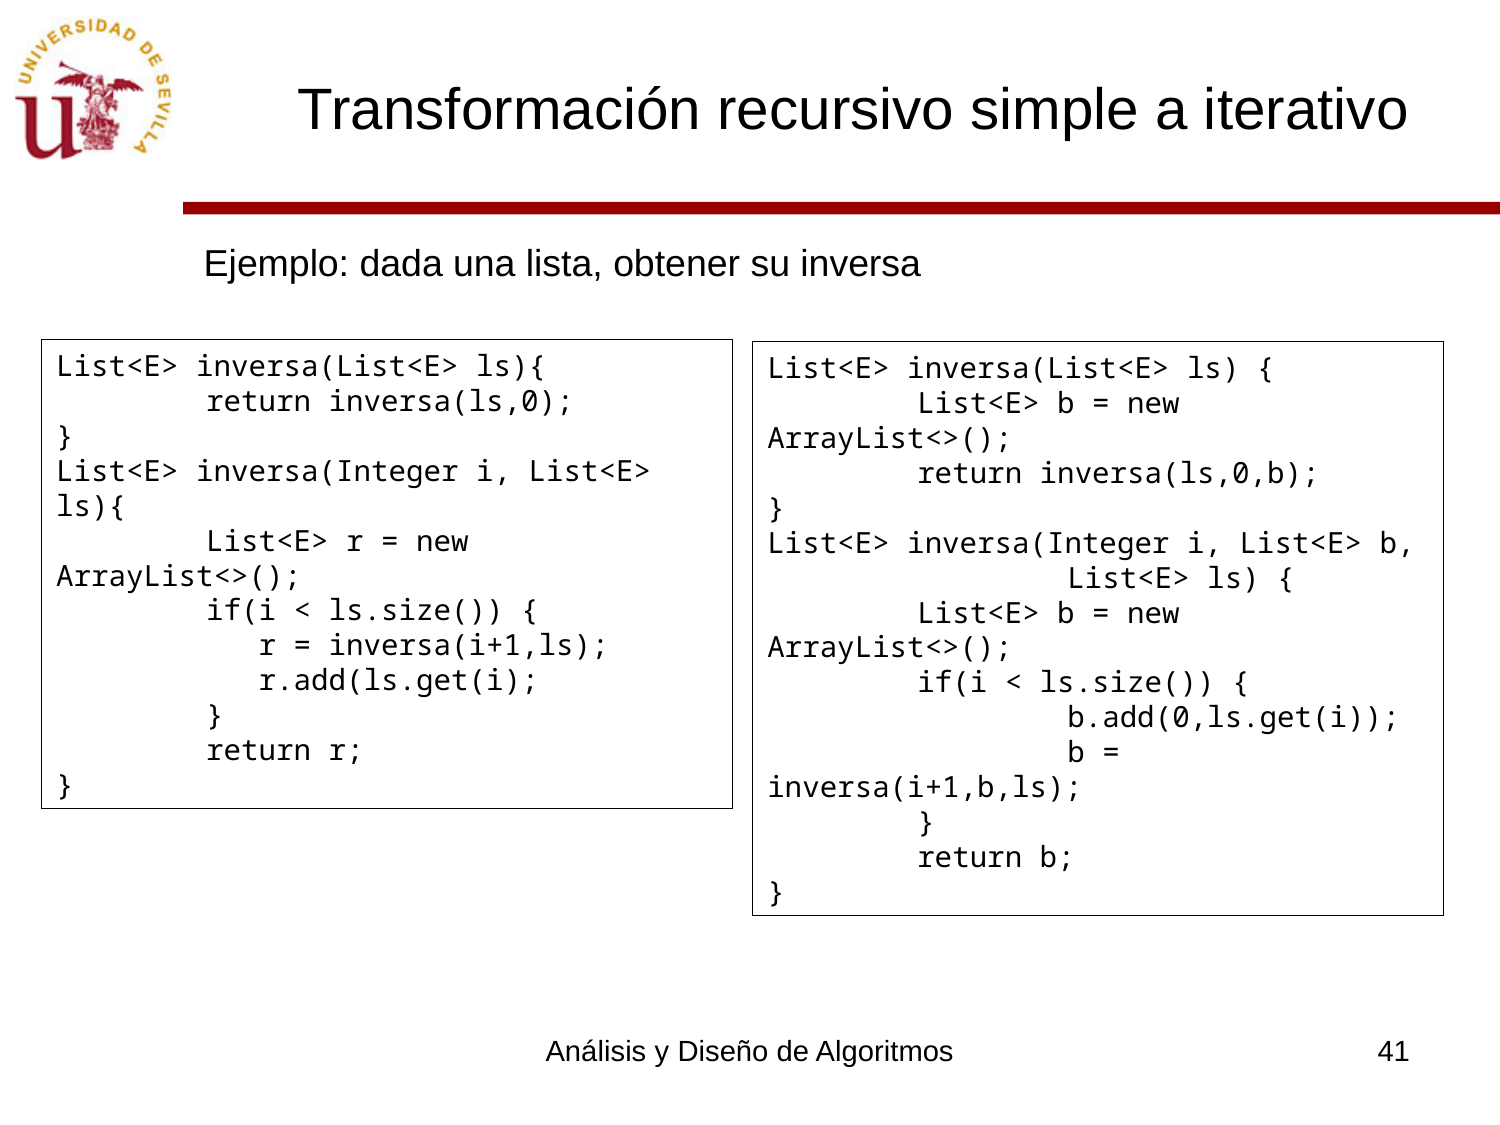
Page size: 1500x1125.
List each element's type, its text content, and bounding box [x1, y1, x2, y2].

title Transformación recursivo simple a iterativo [253, 31, 1425, 183]
slide_number 41 [1074, 1024, 1426, 1103]
text_box Ejemplo: dada una lista, obtener su inversa [188, 231, 1425, 292]
text_box List<E> inversa(List<E> ls){ return inversa(ls,0); } List<E> inversa(Integer i, List<E> ls){ List<E> r = new ArrayList<>(); if(i < ls.size()) { r = inversa(i+1,ls); r.add(ls.get(i); } return r; } [41, 339, 733, 809]
picture [14, 16, 172, 161]
text_box List<E> inversa(List<E> ls) { List<E> b = new ArrayList<>(); return inversa(ls,0,b); } List<E> inversa(Integer i, List<E> b, List<E> ls) { List<E> b = new ArrayList<>(); if(i < ls.size()) { b.add(0,ls.get(i)); b = inversa(i+1,b,ls); } return b; } [752, 341, 1444, 916]
footer Análisis y Diseño de Algoritmos [512, 1024, 988, 1103]
